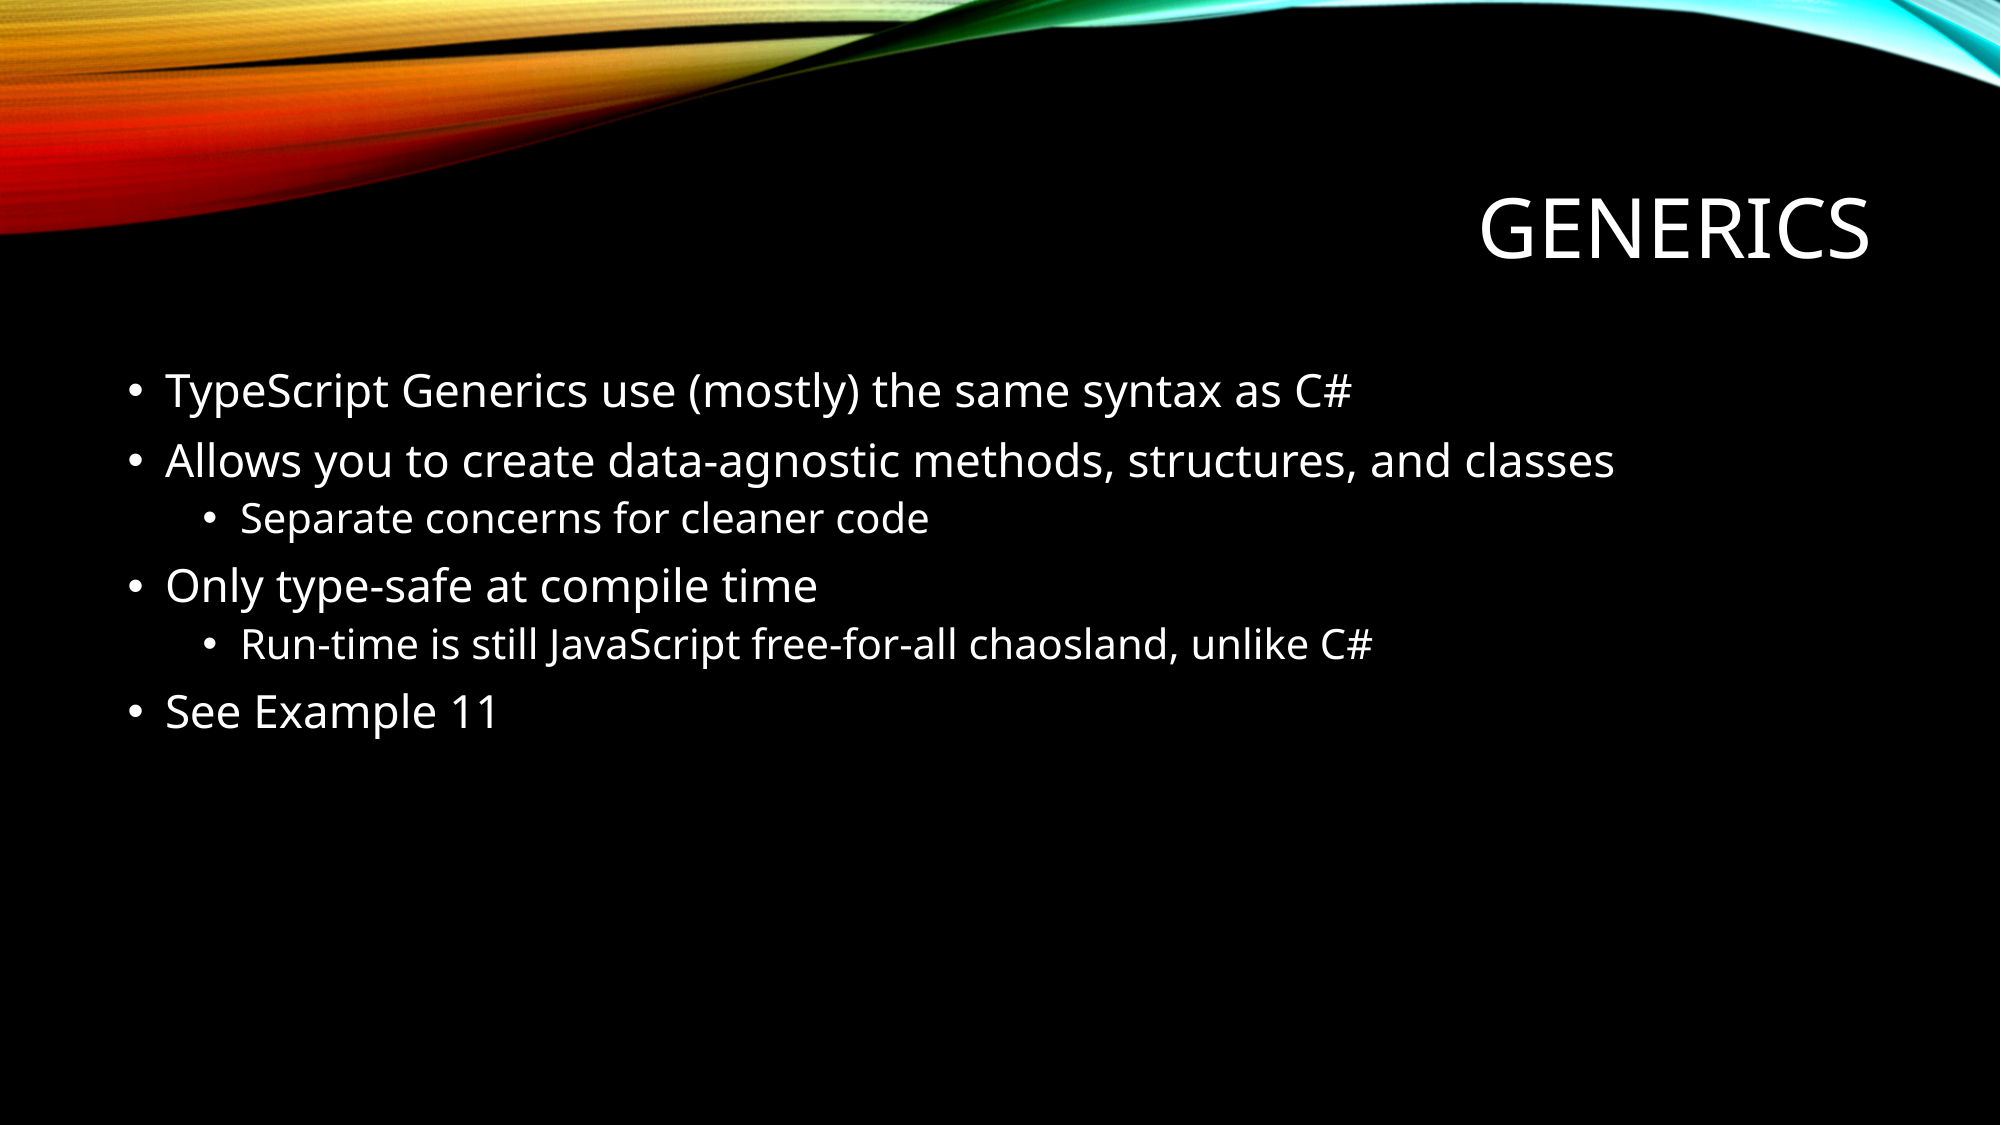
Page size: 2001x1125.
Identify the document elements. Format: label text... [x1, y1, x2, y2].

list TypeScript Generics use (mostly) the same syntax as C# Allows you to create data-agnostic methods, structures, and classes Separate concerns for cleaner code Only type-safe at compile time Run-time is still JavaScript free-for-all chaosland, unlike C# See Example 11 [112, 360, 1888, 1021]
picture [0, 0, 2000, 237]
title generics [474, 125, 1888, 338]
